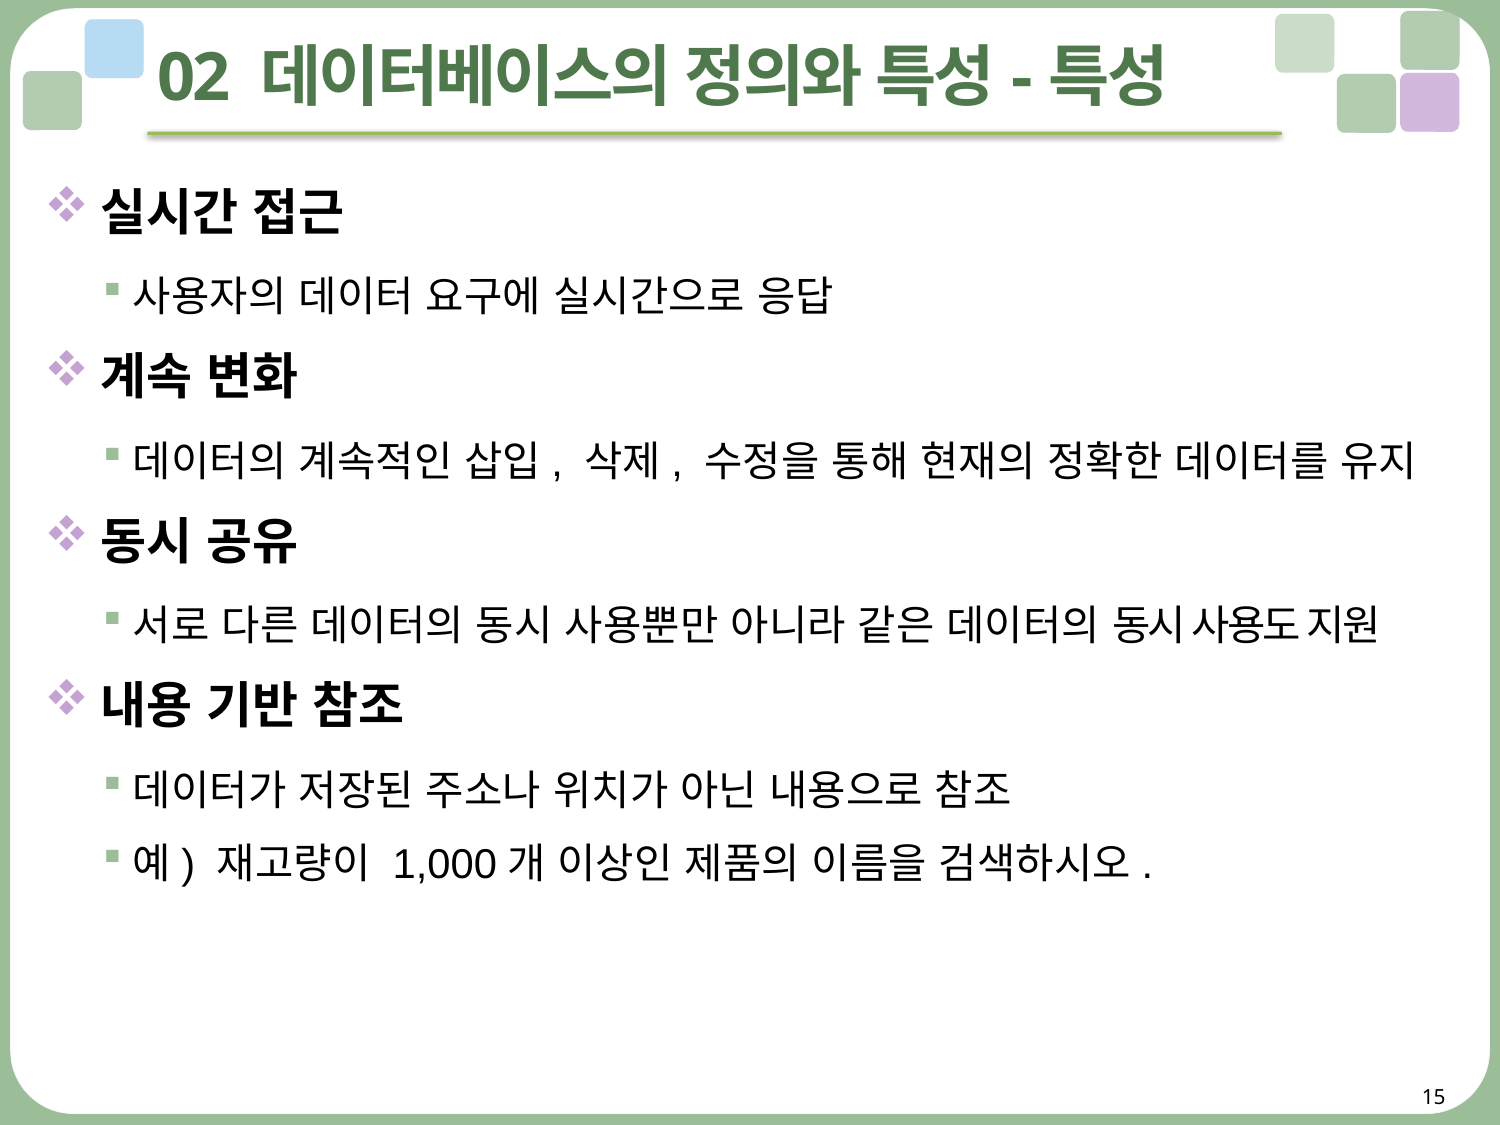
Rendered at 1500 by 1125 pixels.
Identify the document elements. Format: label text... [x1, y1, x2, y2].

picture [0, 0, 1500, 1125]
title 02 데이터베이스의 정의와 특성-특성 [142, 25, 1459, 123]
list 실시간 접근 사용자의 데이터 요구에 실시간으로 응답 계속 변화 데이터의 계속적인 삽입, 삭제, 수정을 통해 현재의 정확한 데이터를 유지 동시 공유 서로 다른 데이터의 동시 사용뿐만 아니라 같은 데이터의 동시 사용도 지원 내용 기반 참조 데이터가 저장된 주소나 위치가 아닌 내용으로 참조 예) 재고량이 1,000개 이상인 제품의 이름을 검색하시오. [29, 172, 1500, 1083]
